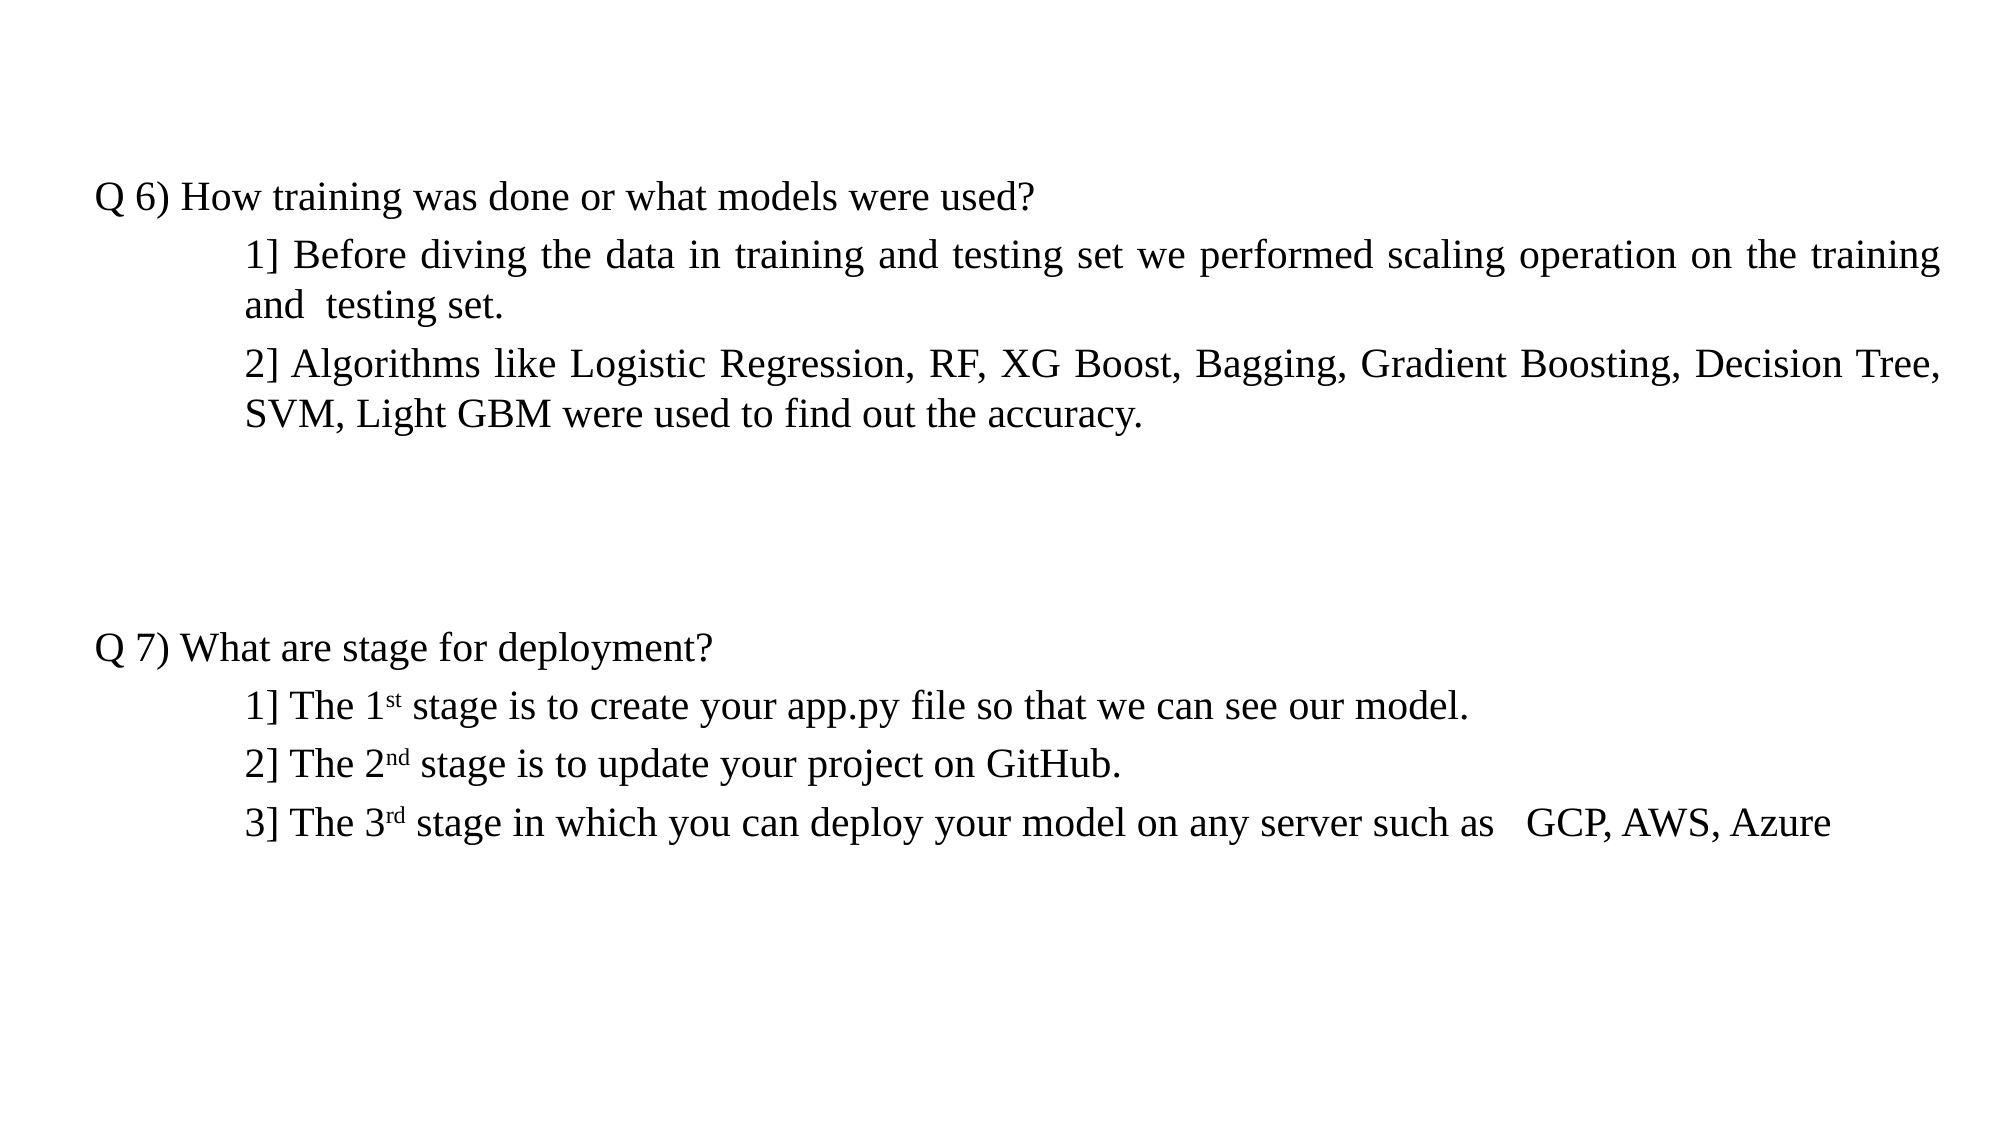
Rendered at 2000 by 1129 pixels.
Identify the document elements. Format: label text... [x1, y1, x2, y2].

list Q 6) How training was done or what models were used? 1] Before diving the data in training and testing set we performed scaling operation on the training and testing set. 2] Algorithms like Logistic Regression, RF, XG Boost, Bagging, Gradient Boosting, Decision Tree, SVM, Light GBM were used to find out the accuracy. Q 7) What are stage for deployment? 1] The 1st stage is to create your app.py file so that we can see our model. 2] The 2nd stage is to update your project on GitHub. 3] The 3rd stage in which you can deploy your model on any server such as GCP, AWS, Azure [54, 42, 1961, 1077]
